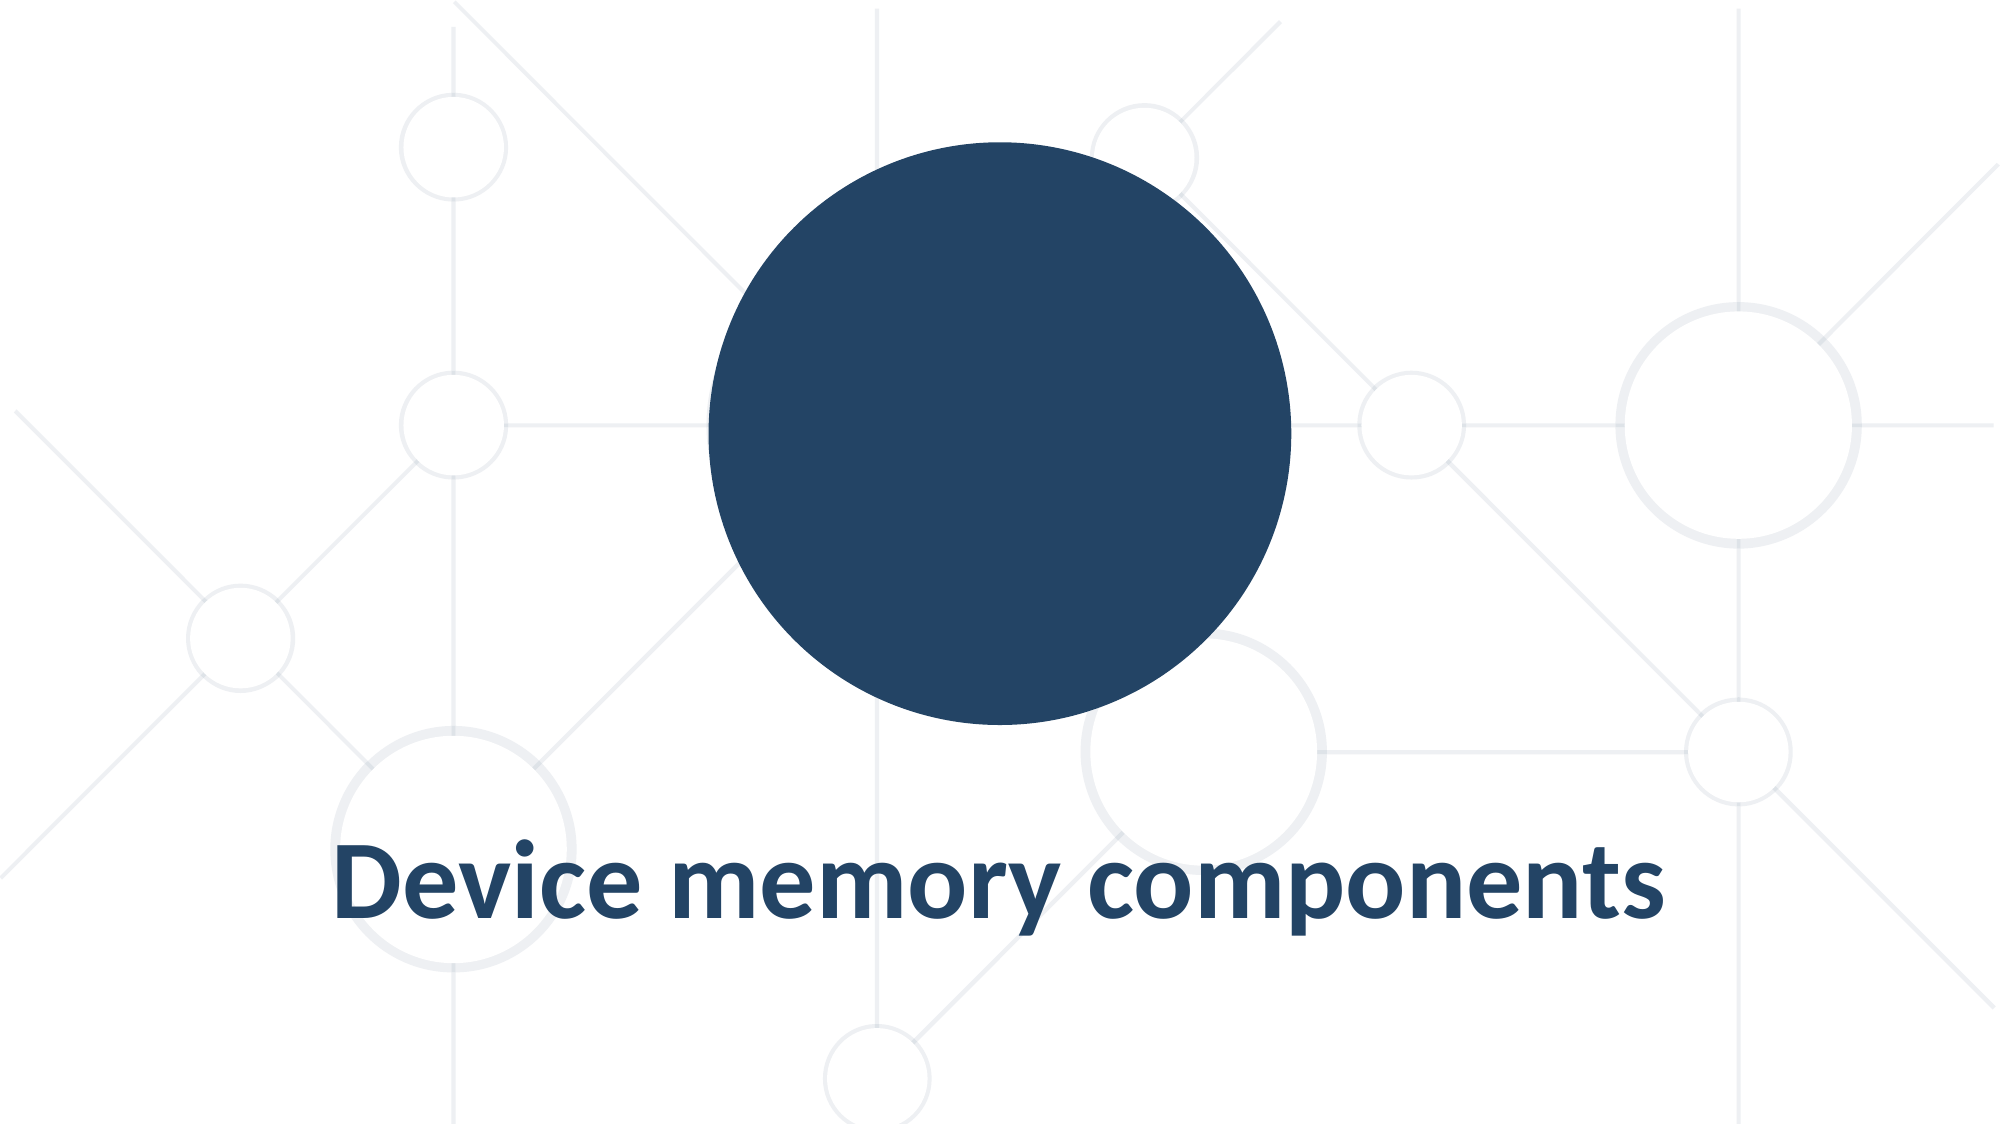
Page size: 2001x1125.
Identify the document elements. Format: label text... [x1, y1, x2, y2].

list Device memory components [100, 771, 1900, 1028]
